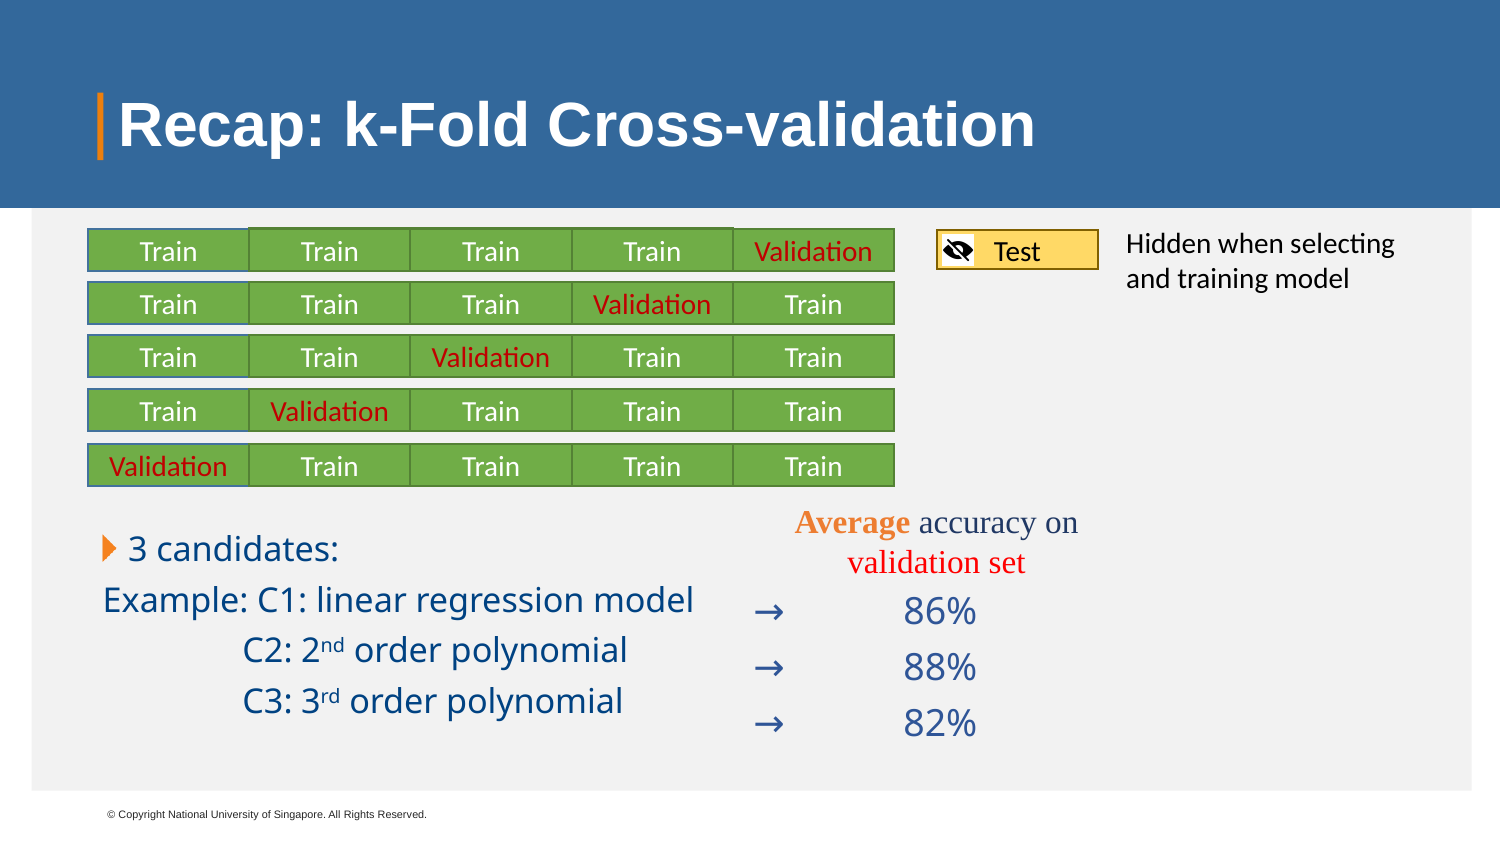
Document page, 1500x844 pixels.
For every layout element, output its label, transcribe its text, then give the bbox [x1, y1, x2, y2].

text_box Train [573, 227, 734, 272]
text_box Train [411, 443, 573, 487]
text_box Train [248, 227, 411, 272]
text_box Validation [734, 228, 895, 272]
text_box Train [734, 281, 895, 325]
text_box Hidden when selecting and training model [1111, 216, 1433, 302]
text_box Validation [573, 281, 734, 325]
text_box Validation [411, 334, 573, 378]
text_box Train [411, 388, 573, 432]
text_box Train [573, 334, 734, 378]
text_box Average accuracy on validation set [763, 493, 1111, 588]
text_box Train [411, 227, 573, 272]
text_box Train [248, 334, 411, 378]
text_box Train [87, 388, 248, 432]
text_box [96, 92, 104, 161]
text_box Train [248, 443, 411, 487]
text_box → 86% → 88% → 82% [738, 585, 1050, 753]
text_box Train [87, 334, 248, 378]
text_box Validation [87, 443, 248, 487]
text_box Train [734, 388, 895, 432]
text_box Train [87, 228, 248, 272]
text_box Validation [248, 388, 411, 432]
text_box Train [573, 443, 734, 487]
picture [102, 534, 117, 562]
text_box Train [87, 281, 248, 325]
text_box Train [248, 281, 411, 325]
text_box Train [734, 443, 895, 487]
text_box Train [734, 334, 895, 378]
picture [942, 234, 974, 266]
text_box Train [411, 281, 573, 325]
text_box Test [936, 229, 1099, 270]
title Recap: k-Fold Cross-validation [103, 44, 1397, 208]
text_box Train [573, 388, 734, 432]
text_box 3 candidates: Example: C1: linear regression model C2: 2nd order polynomial C3: 3rd order polynomial [87, 524, 713, 763]
